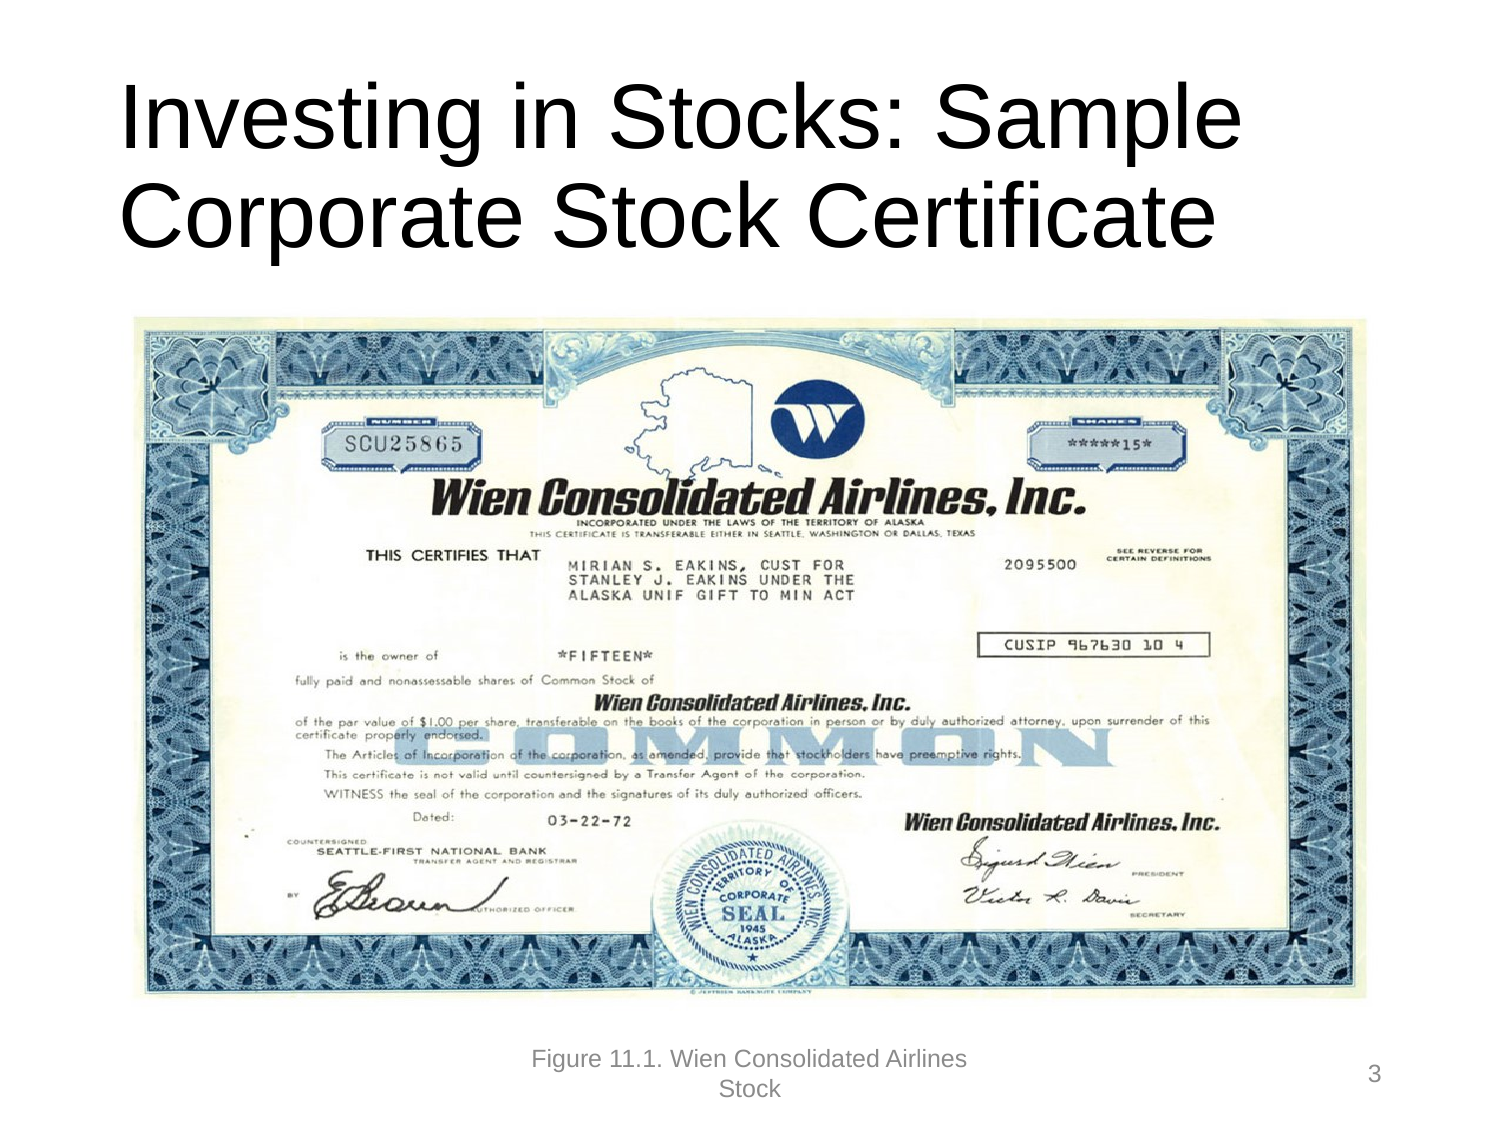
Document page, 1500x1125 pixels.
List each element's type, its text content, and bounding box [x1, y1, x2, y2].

slide_number 3 [1059, 1042, 1397, 1103]
title Investing in Stocks: Sample Corporate Stock Certificate [103, 59, 1397, 278]
footer Figure 11.1. Wien Consolidated Airlines Stock [496, 1042, 1004, 1103]
picture [103, 299, 1397, 1014]
